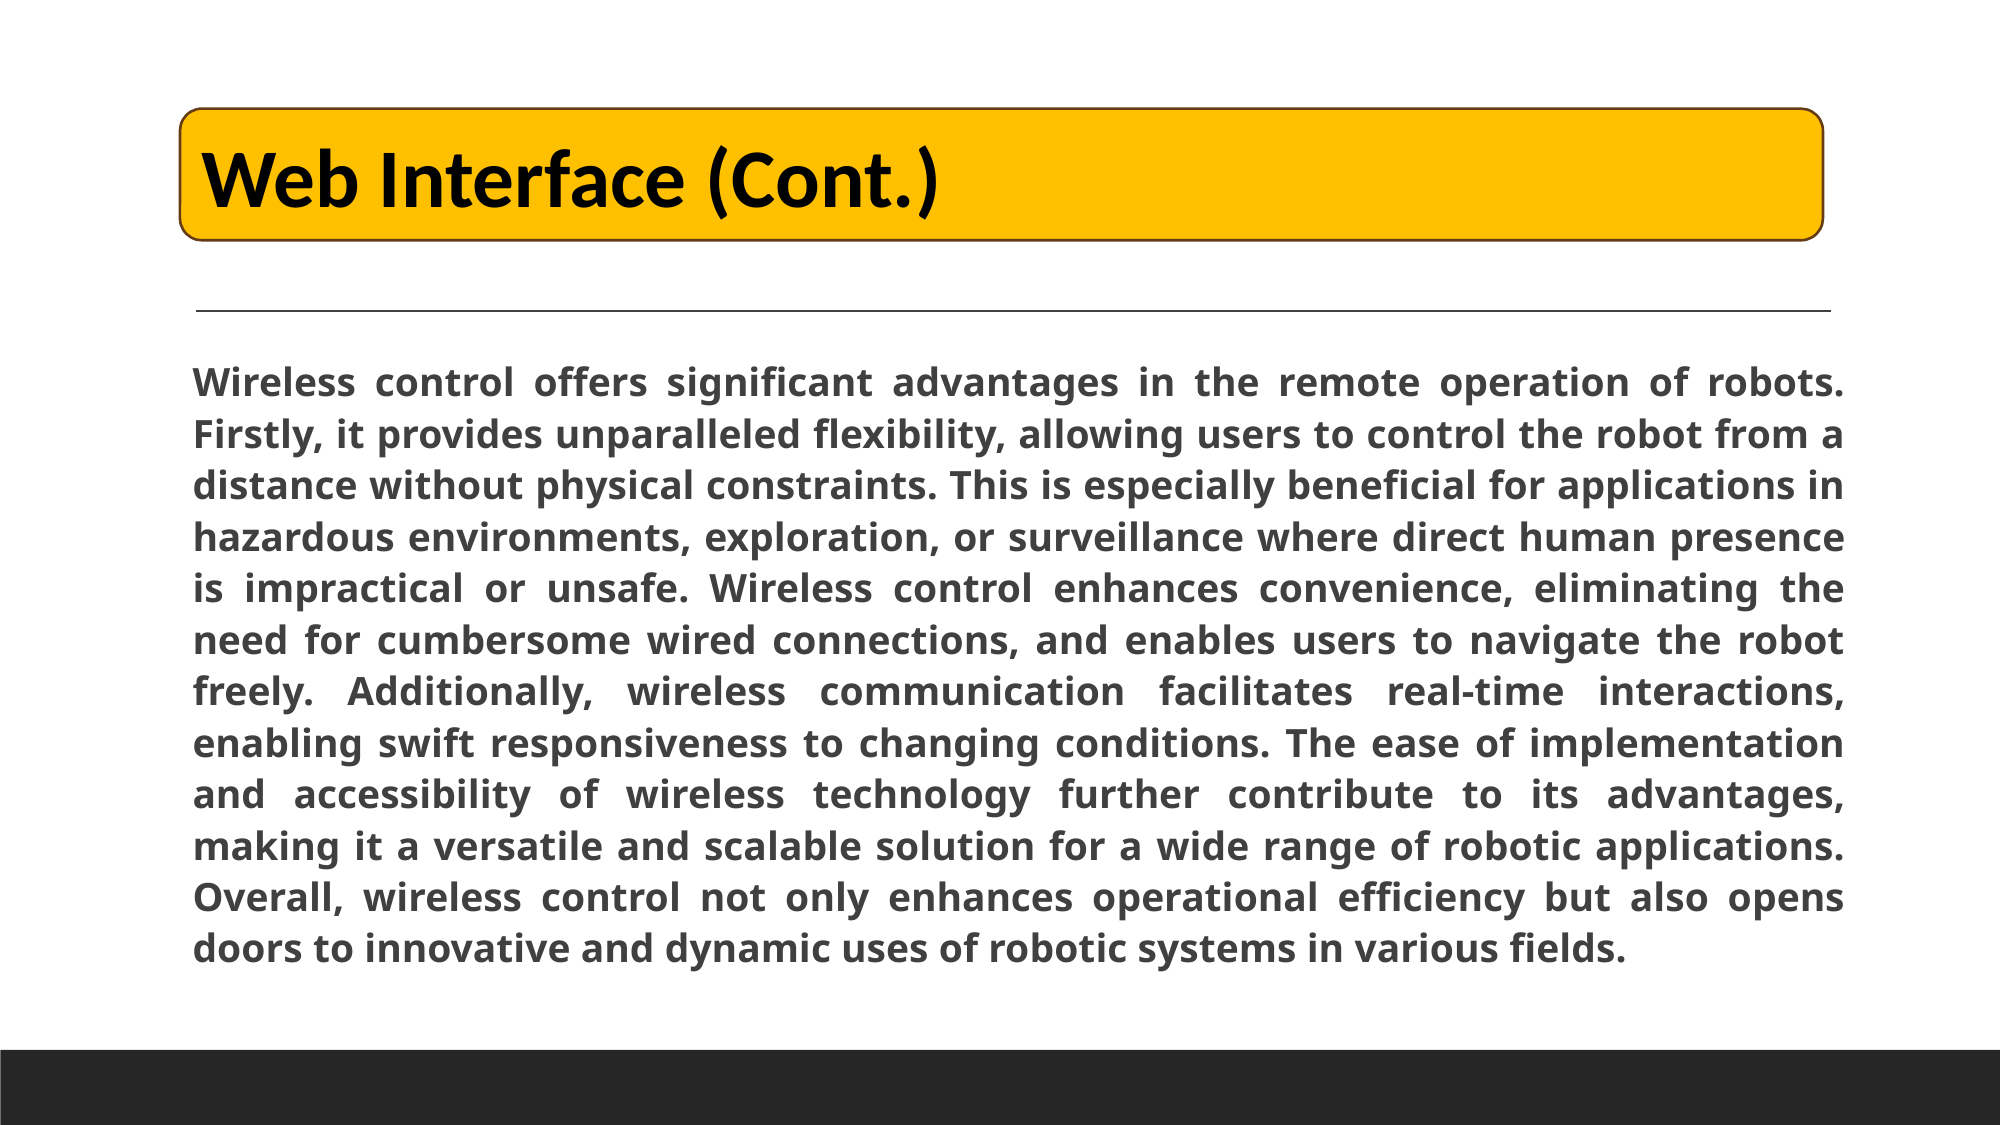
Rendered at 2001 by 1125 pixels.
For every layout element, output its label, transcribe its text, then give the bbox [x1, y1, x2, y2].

title Web Interface (Cont.) [174, 108, 1825, 243]
list Wireless control offers significant advantages in the remote operation of robots. Firstly, it provides unparalleled flexibility, allowing users to control the robot from a distance without physical constraints. This is especially beneficial for applications in hazardous environments, exploration, or surveillance where direct human presence is impractical or unsafe. Wireless control enhances convenience, eliminating the need for cumbersome wired connections, and enables users to navigate the robot freely. Additionally, wireless communication facilitates real-time interactions, enabling swift responsiveness to changing conditions. The ease of implementation and accessibility of wireless technology further contribute to its advantages, making it a versatile and scalable solution for a wide range of robotic applications. Overall, wireless control not only enhances operational efficiency but also opens doors to innovative and dynamic uses of robotic systems in various fields. [180, 345, 1846, 1017]
text_box Web Interface (Cont.) [178, 107, 1825, 242]
